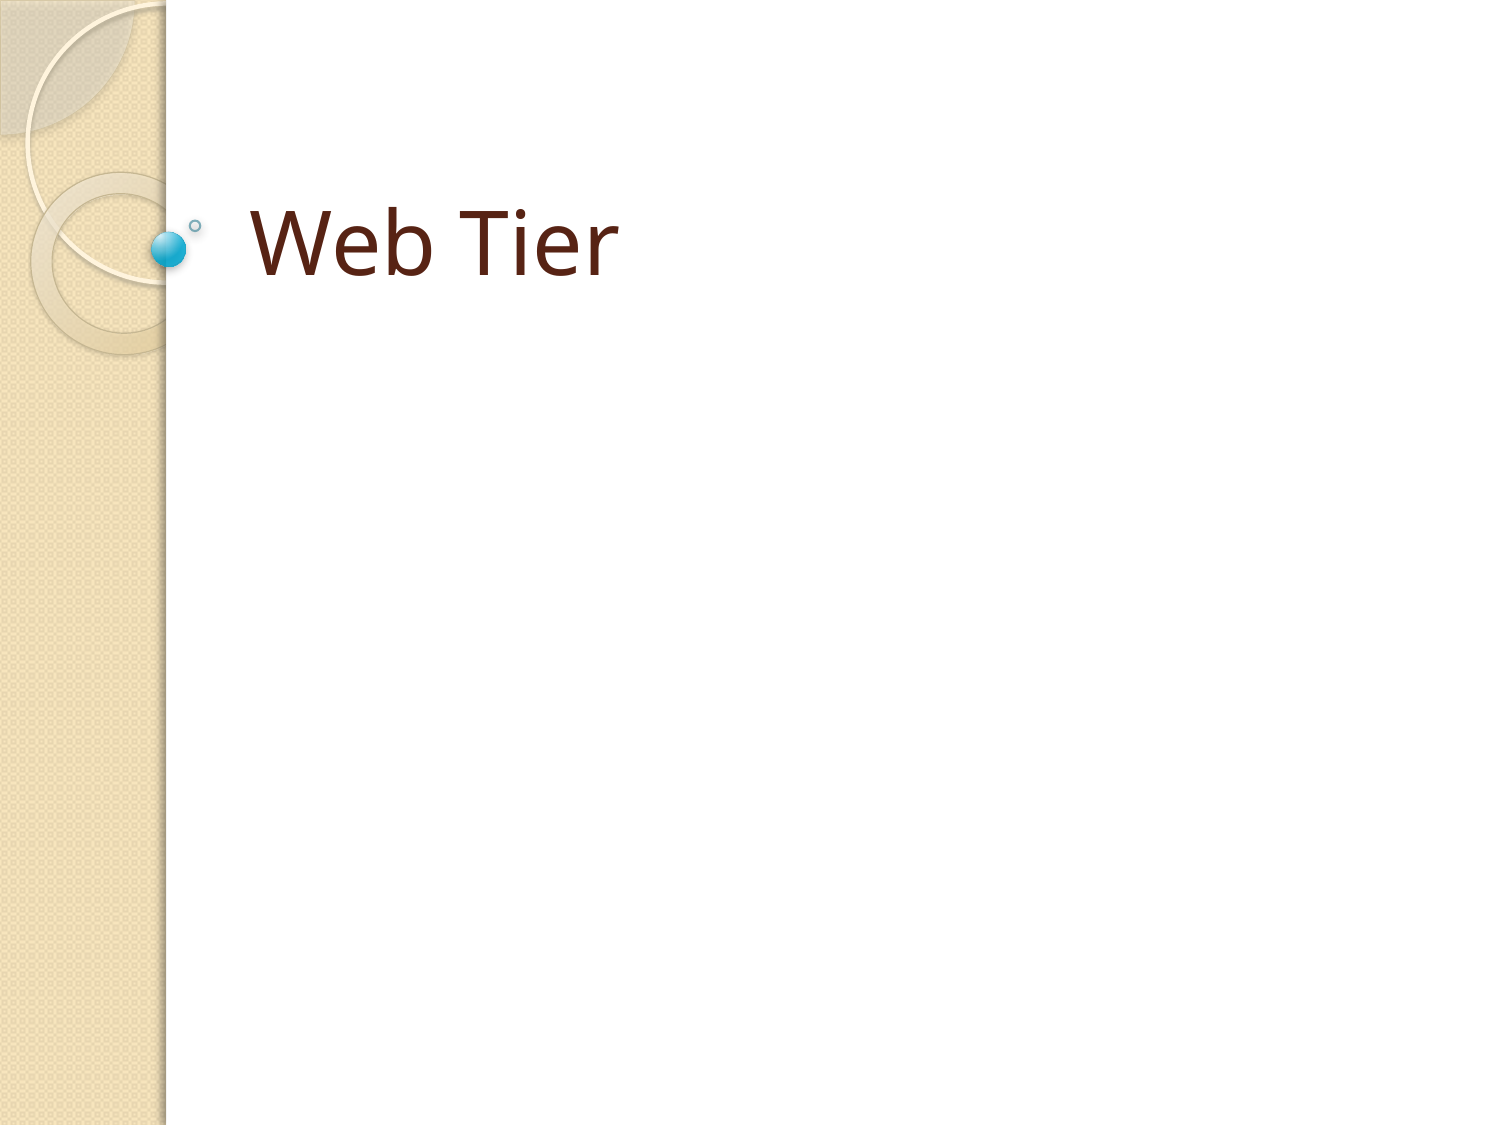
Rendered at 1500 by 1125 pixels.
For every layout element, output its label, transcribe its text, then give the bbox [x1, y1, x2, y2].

title Web Tier [234, 59, 1450, 301]
